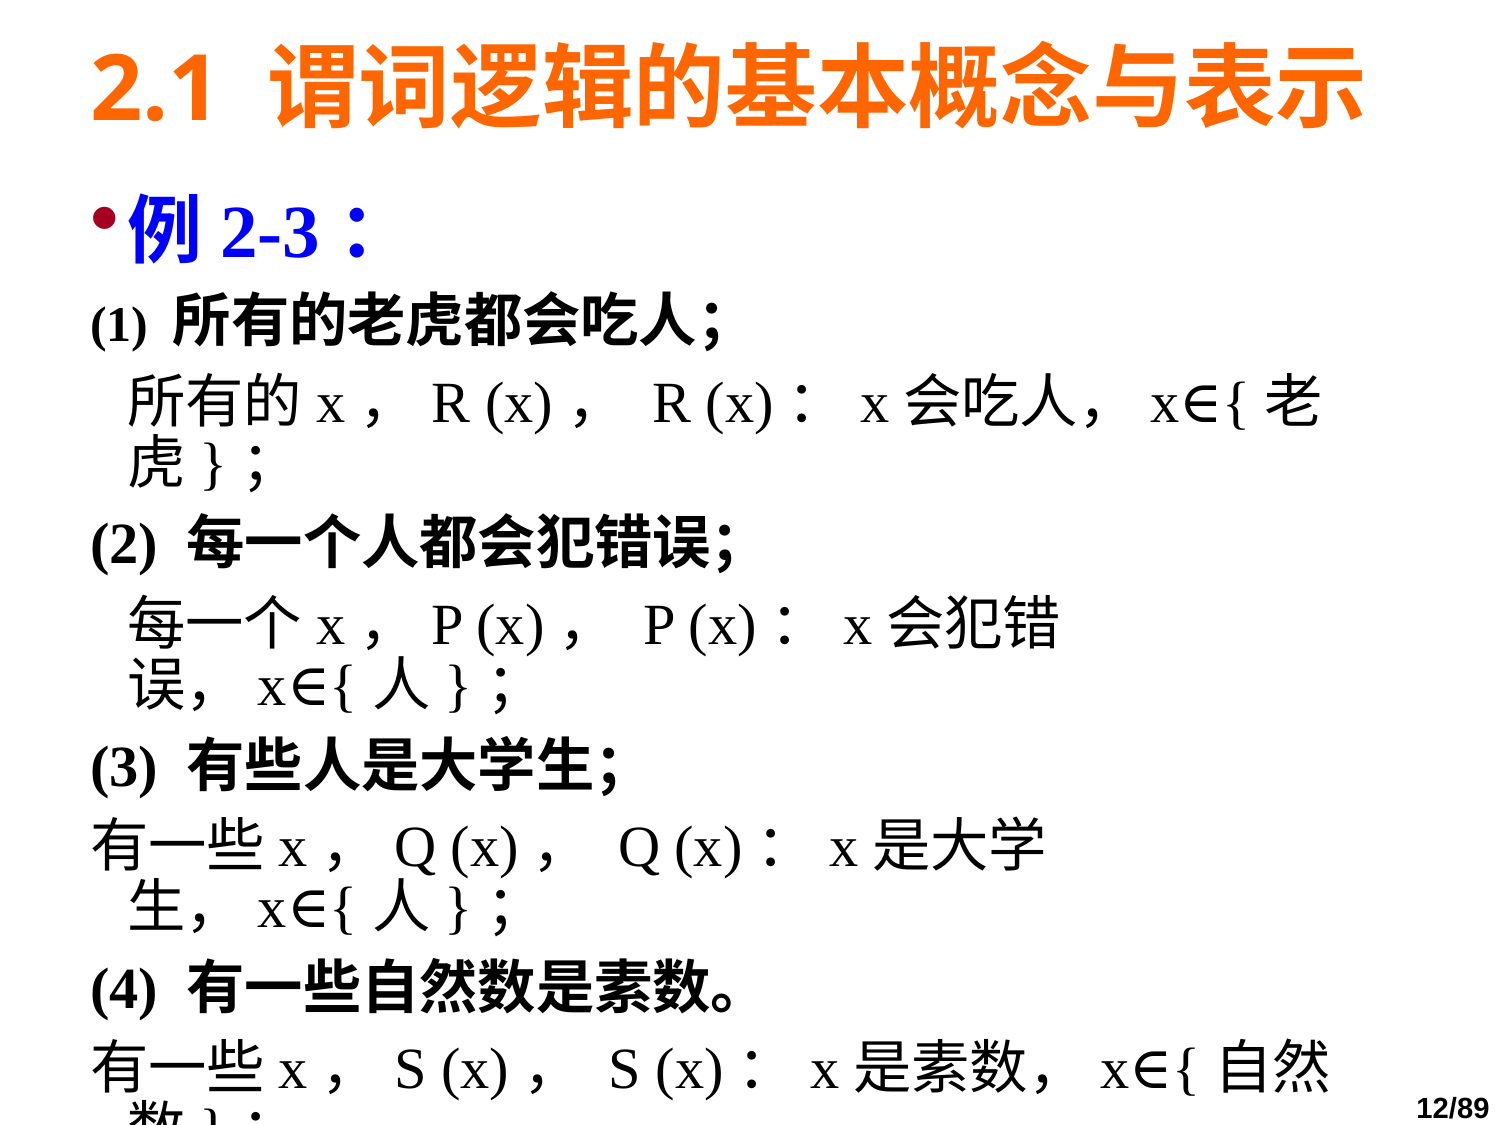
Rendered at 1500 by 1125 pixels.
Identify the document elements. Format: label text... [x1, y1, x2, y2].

title 2.1 谓词逻辑的基本概念与表示 [74, 37, 1426, 143]
list 例2-3： (1) 所有的老虎都会吃人； 所有的x，R (x)， R (x)：x会吃人，x∈{老虎}； (2) 每一个人都会犯错误； 每一个x，P (x)， P (x)：x会犯错误，x∈{人}； (3) 有些人是大学生； 有一些x，Q (x)， Q (x)：x是大学生，x∈{人}； (4) 有一些自然数是素数。 有一些x，S (x)， S (x)：x是素数，x∈{自然数}； [75, 187, 1425, 1088]
